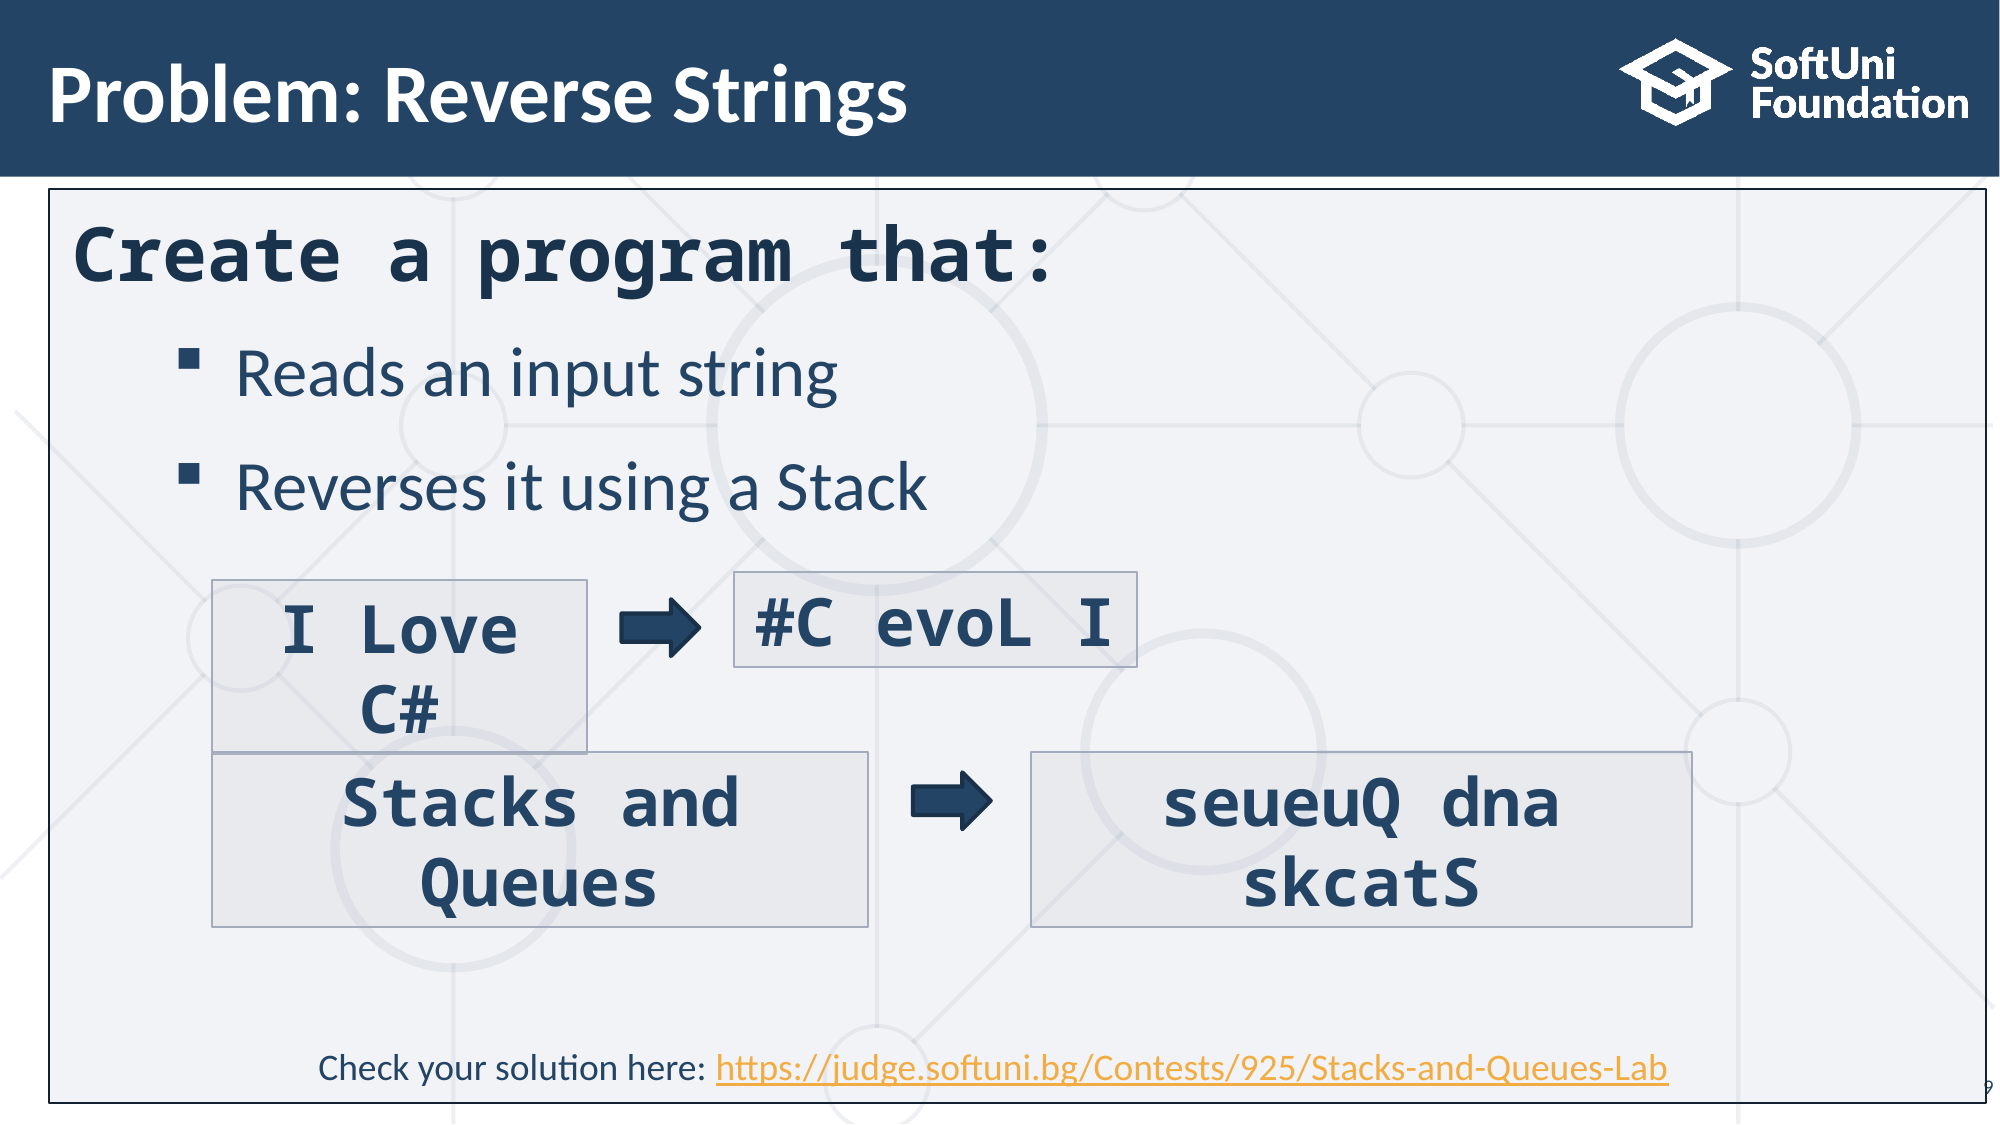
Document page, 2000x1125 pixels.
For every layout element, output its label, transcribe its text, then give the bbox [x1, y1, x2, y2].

text_box #C evoL I [733, 572, 1138, 668]
text_box seueuQ dna skcatS [1031, 752, 1693, 927]
text_box Check your solution here: https://judge.softuni.bg/Contests/925/Stacks-and-Queues-Lab [124, 1035, 1863, 1096]
title Problem: Reverse Strings [31, 16, 1591, 162]
text_box I Love C# [212, 579, 588, 752]
picture [1618, 38, 1968, 126]
list Create a program that: Reads an input string Reverses it using a Stack [48, 188, 1987, 1104]
text_box [619, 597, 702, 658]
text_box Stacks and Queues [212, 752, 869, 927]
text_box [910, 770, 993, 832]
slide_number 9 [1987, 1070, 2000, 1103]
